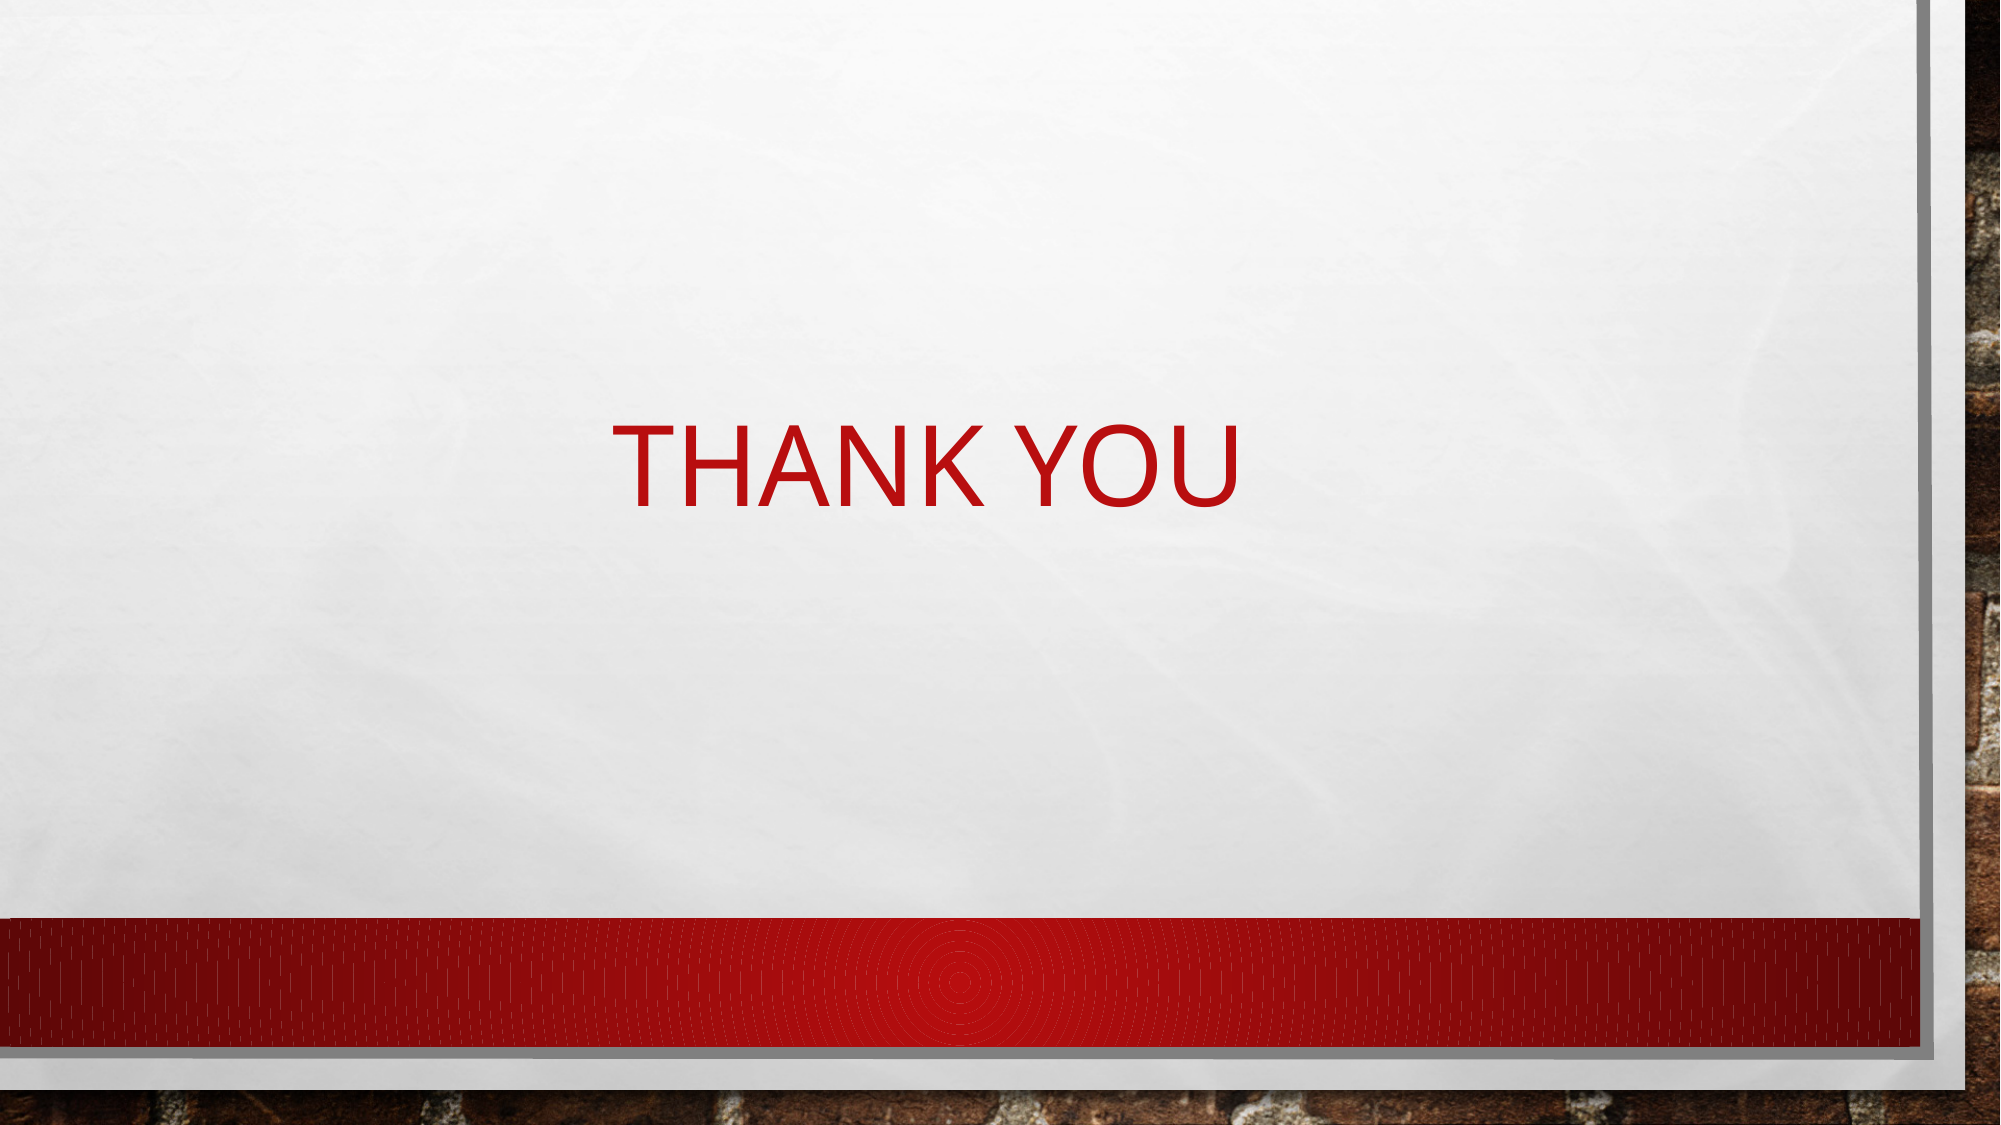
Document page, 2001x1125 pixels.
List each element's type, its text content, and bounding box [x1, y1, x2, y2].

title Thank you [76, 375, 1783, 565]
picture [0, 0, 2000, 1125]
